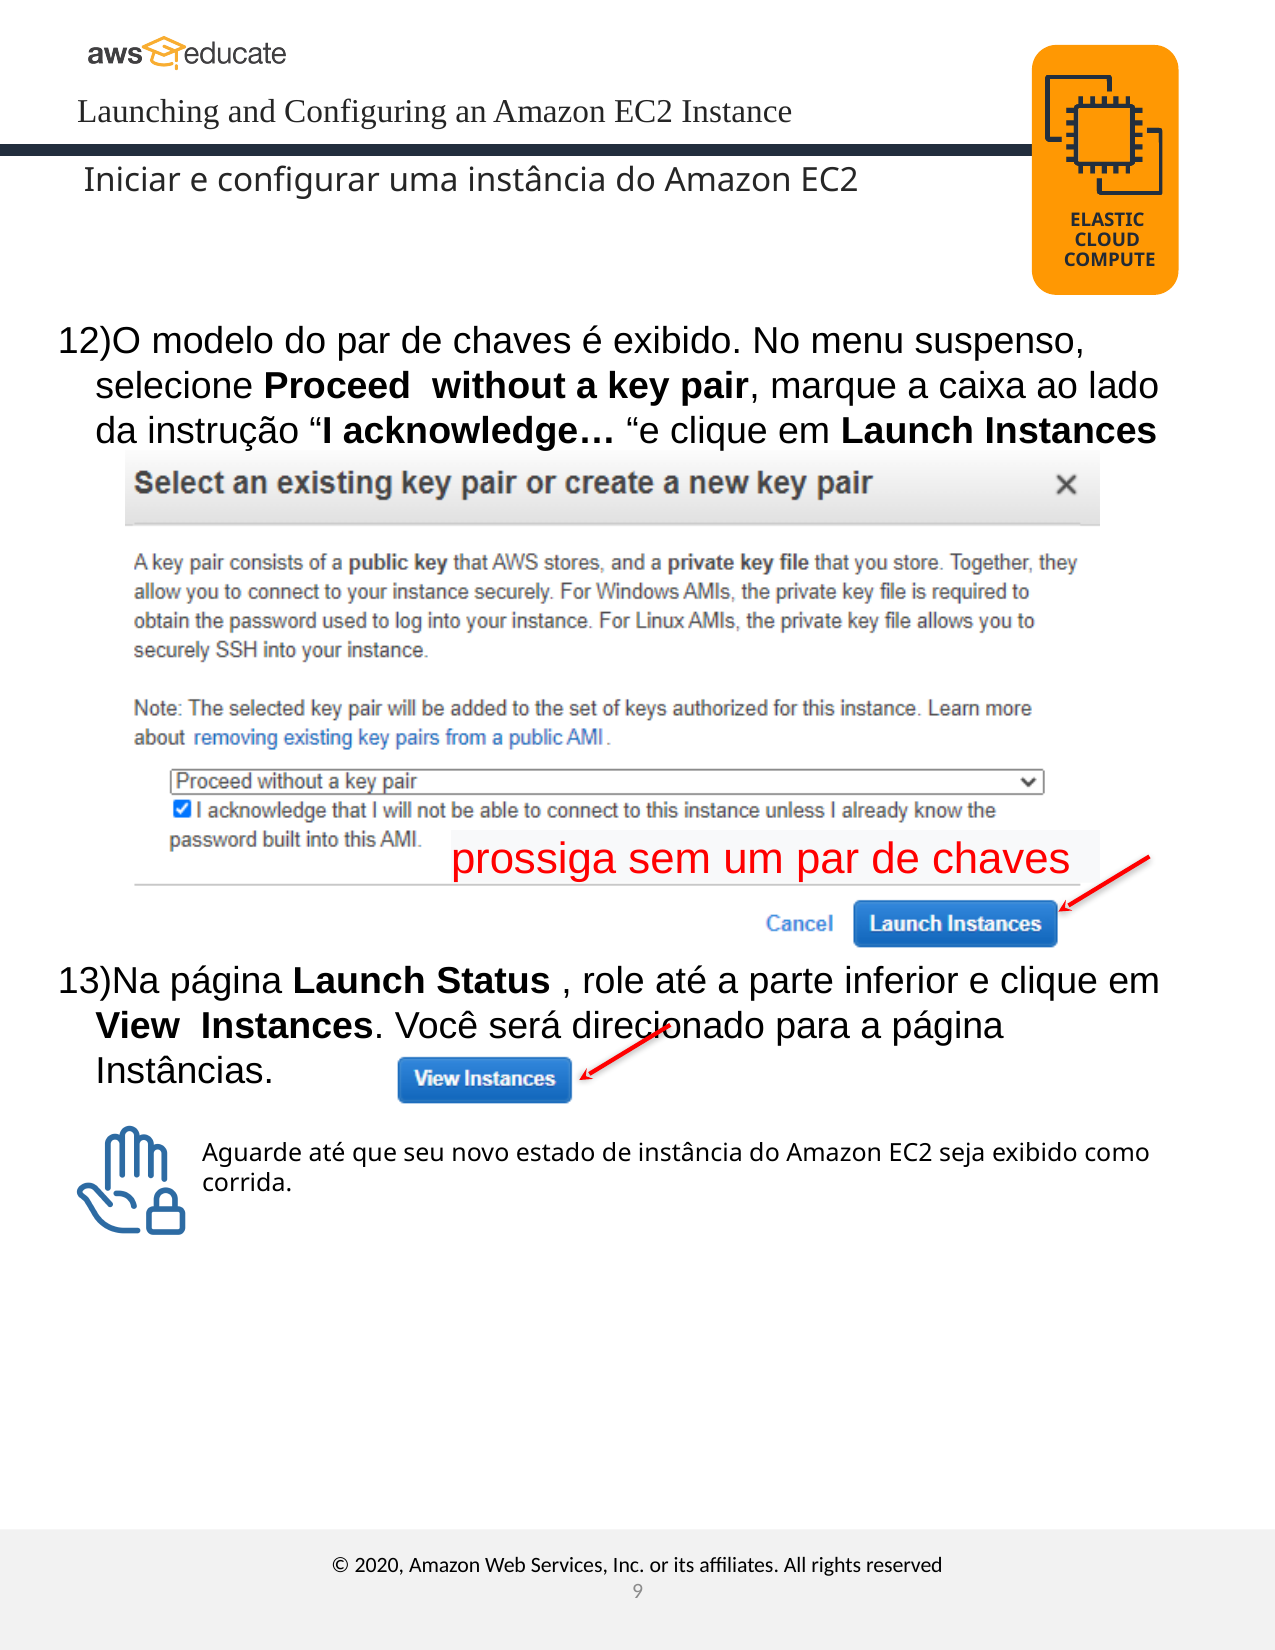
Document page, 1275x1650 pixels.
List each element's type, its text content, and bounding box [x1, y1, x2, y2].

picture [1045, 75, 1163, 195]
picture [372, 1024, 580, 1121]
text_box Iniciar e configurar uma instância do Amazon EC2 [81, 156, 871, 201]
text_box Aguarde até que seu novo estado de instância do Amazon EC2 seja exibido como corrida. [54, 1132, 1221, 1528]
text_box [579, 1024, 671, 1081]
picture [87, 32, 287, 78]
text_box © 2020, Amazon Web Services, Inc. or its affiliates. All rights reserved ‹#› [0, 1529, 1275, 1650]
text_box O modelo do par de chaves é exibido. No menu suspenso, selecione Proceed without a key pair, marque a caixa ao lado da instrução “I acknowledge… “e clique em Launch Instances Na página Launch Status , role até a parte inferior e clique em View Instances. Você será direcionado para a página Instâncias. [42, 308, 1194, 1099]
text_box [1058, 856, 1150, 912]
text_box [65, 1124, 197, 1132]
picture [125, 450, 1101, 955]
